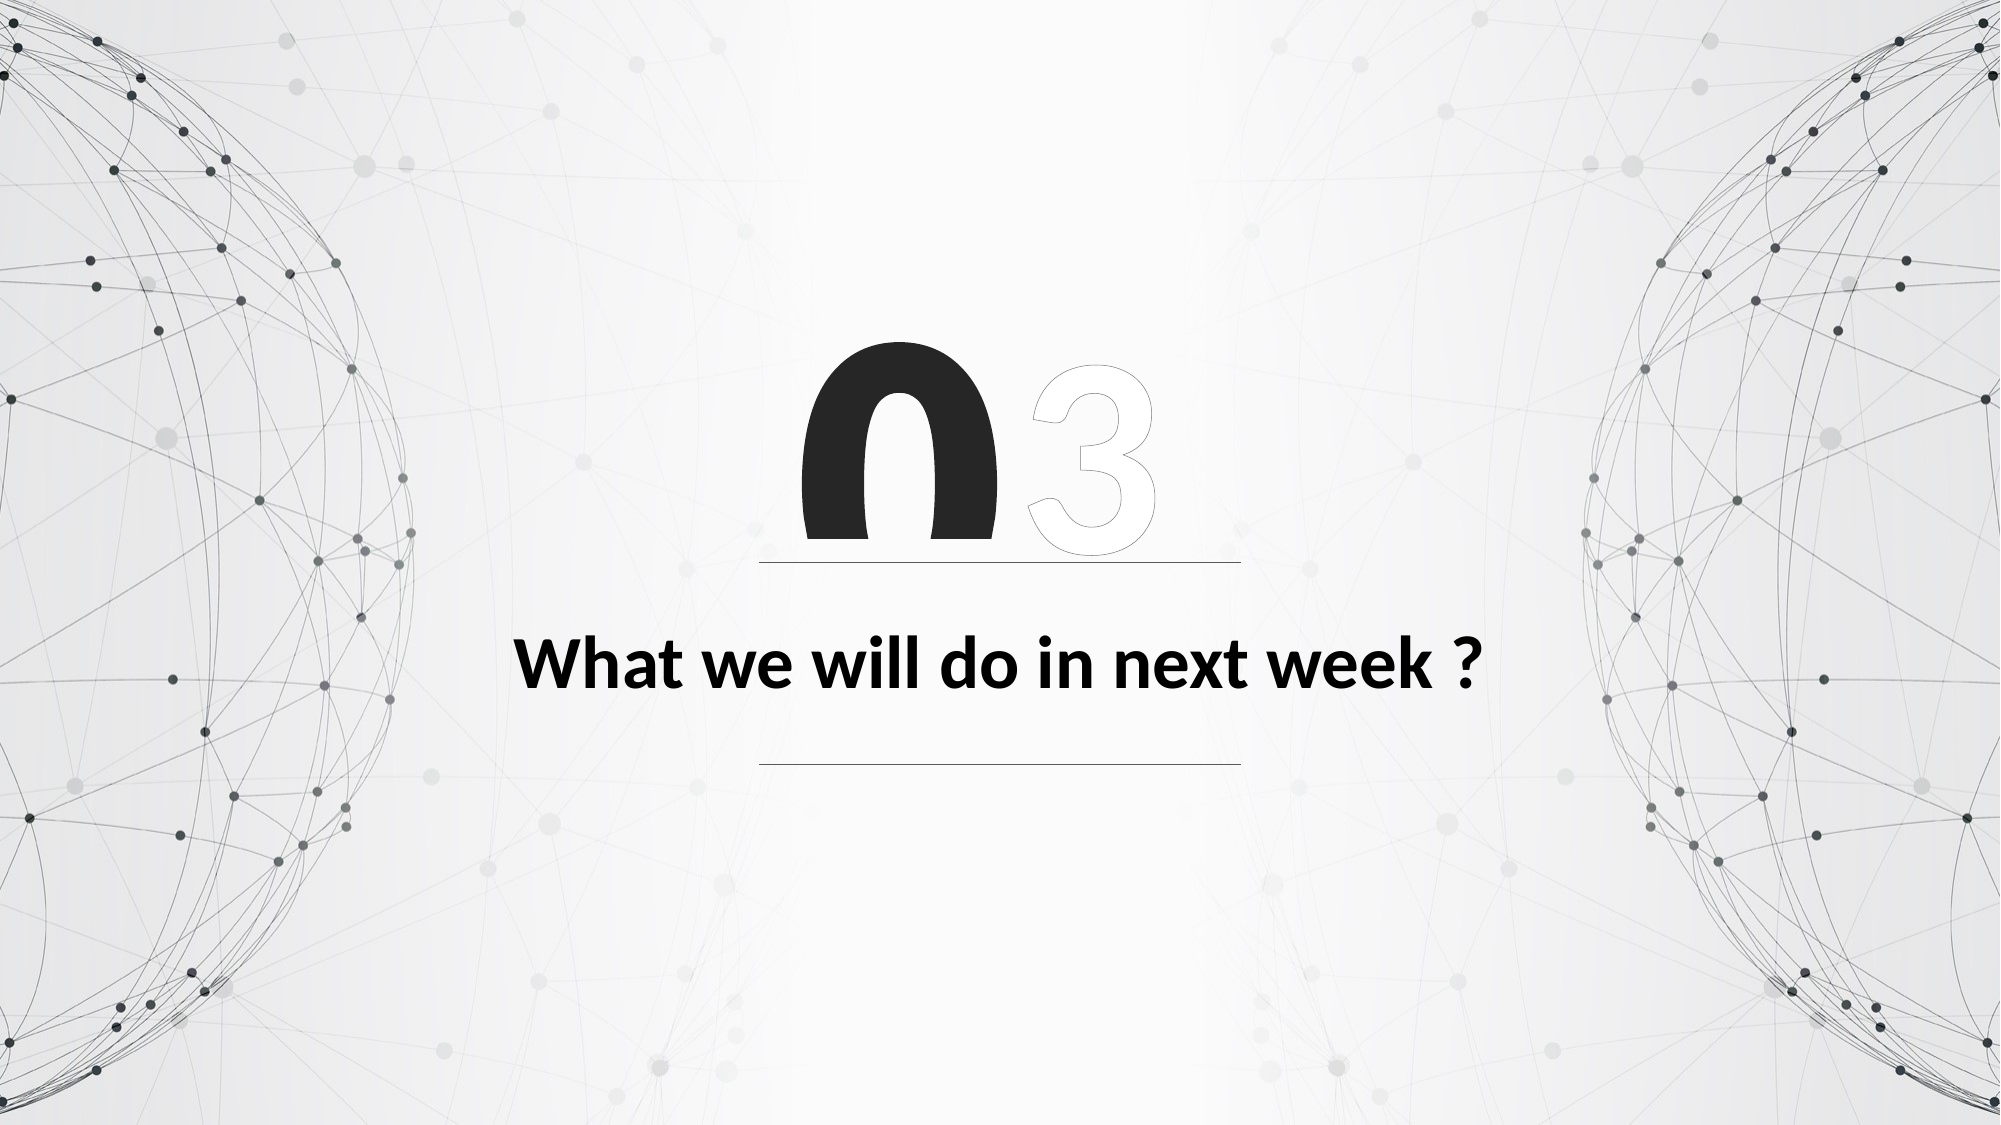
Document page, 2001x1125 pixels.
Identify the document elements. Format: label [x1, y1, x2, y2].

text_box [499, 562, 1501, 765]
picture [0, 0, 2000, 1125]
